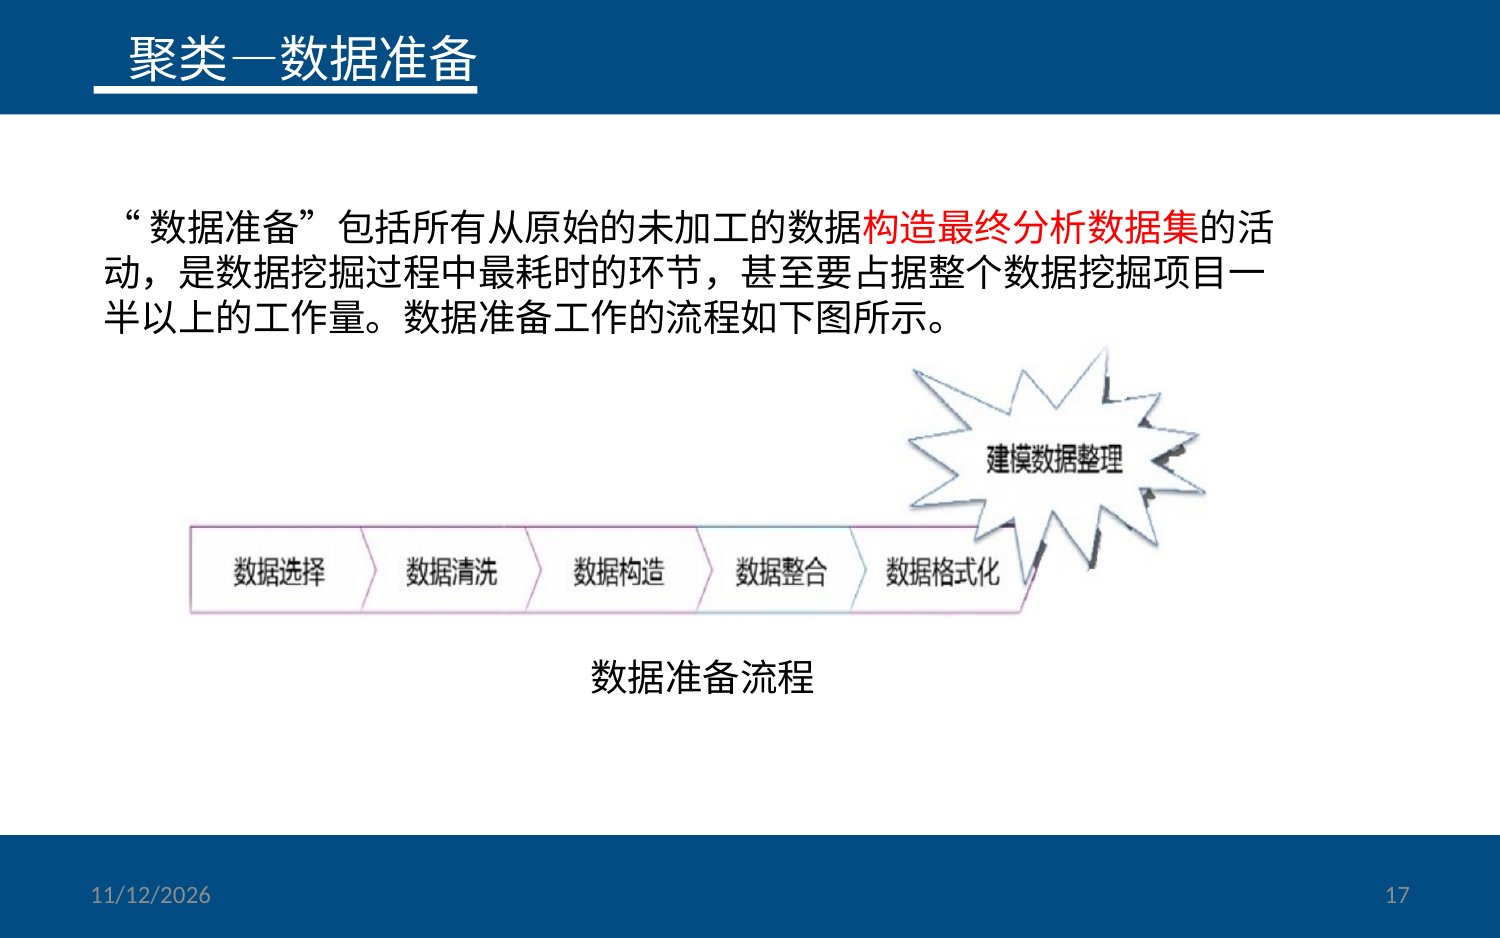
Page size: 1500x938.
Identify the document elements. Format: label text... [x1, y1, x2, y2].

text_box [0, 112, 1500, 837]
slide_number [75, 868, 425, 919]
slide_number 17 [1074, 868, 1425, 919]
text_box 聚类—数据准备 [23, 19, 502, 95]
text_box [92, 84, 480, 96]
picture [135, 337, 1259, 626]
text_box “数据准备”包括所有从原始的未加工的数据构造最终分析数据集的活动，是数据挖掘过程中最耗时的环节，甚至要占据整个数据挖掘项目一半以上的工作量。数据准备工作的流程如下图所示。 数据准备流程 [88, 196, 1317, 797]
